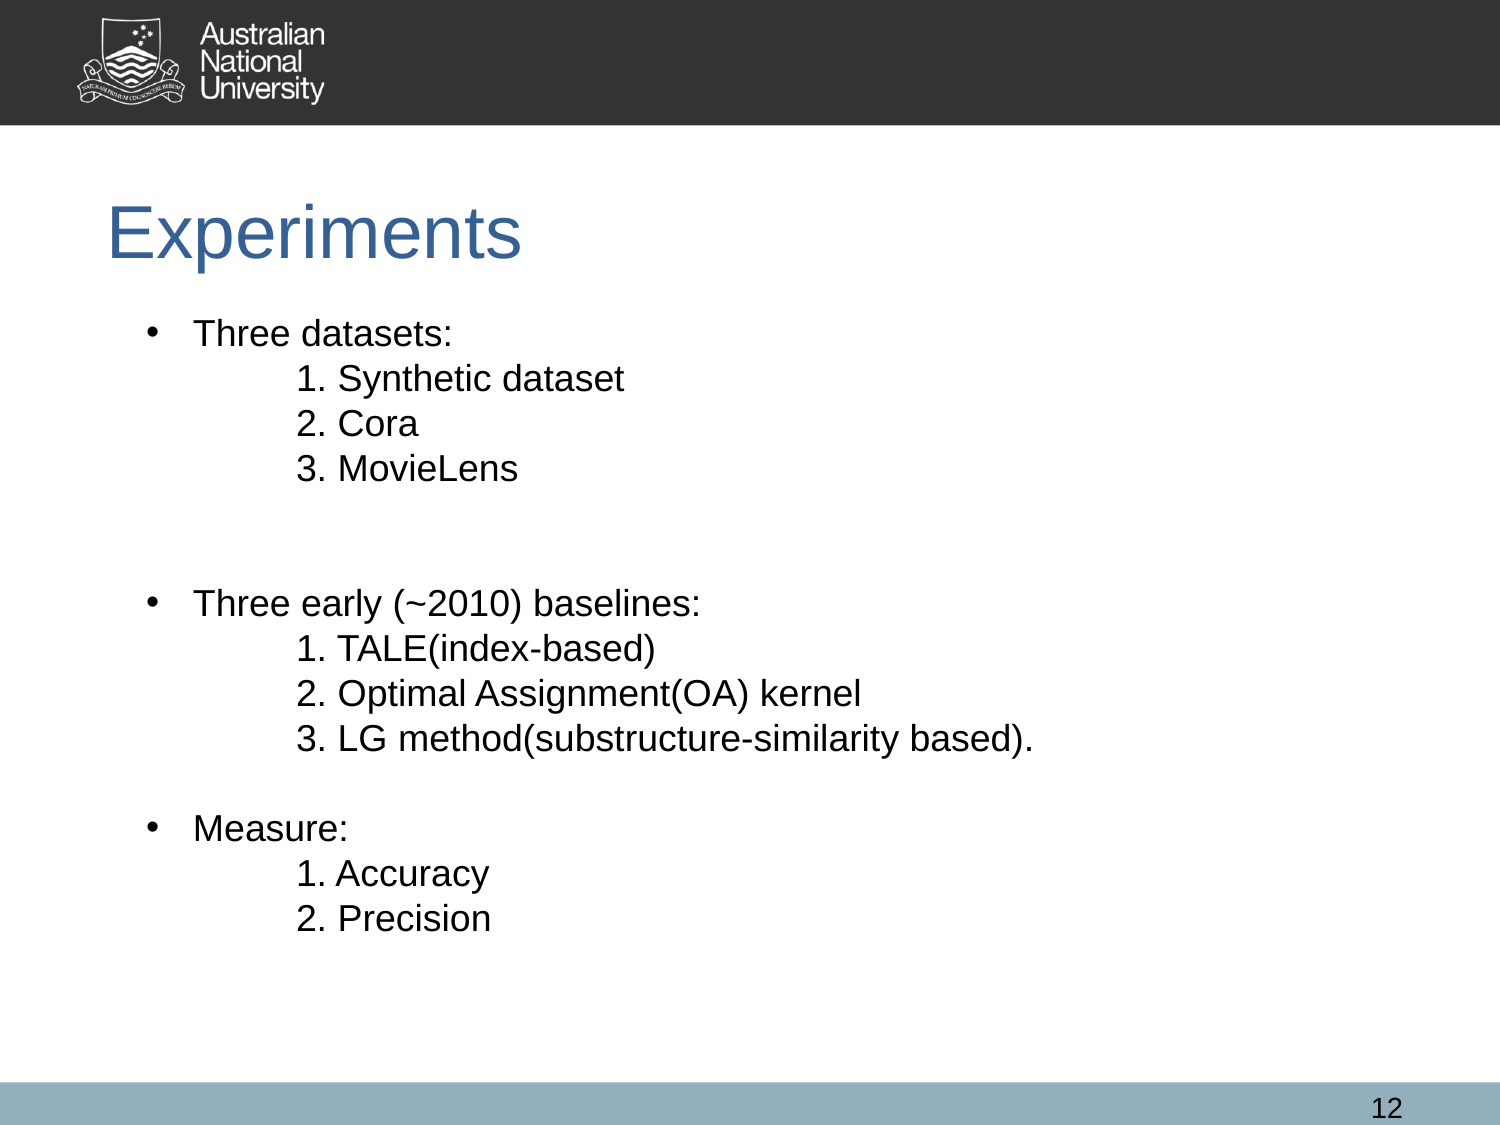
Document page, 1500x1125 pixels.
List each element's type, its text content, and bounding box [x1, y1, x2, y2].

text_box Experiments [91, 175, 1225, 281]
text_box 12 [1368, 1087, 1413, 1125]
text_box Three datasets: 1. Synthetic dataset 2. Cora 3. MovieLens Three early (~2010) baselines: 1. TALE(index-based) 2. Optimal Assignment(OA) kernel 3. LG method(substructure-similarity based). Measure: 1. Accuracy 2. Precision [131, 301, 1369, 947]
picture [77, 18, 325, 105]
